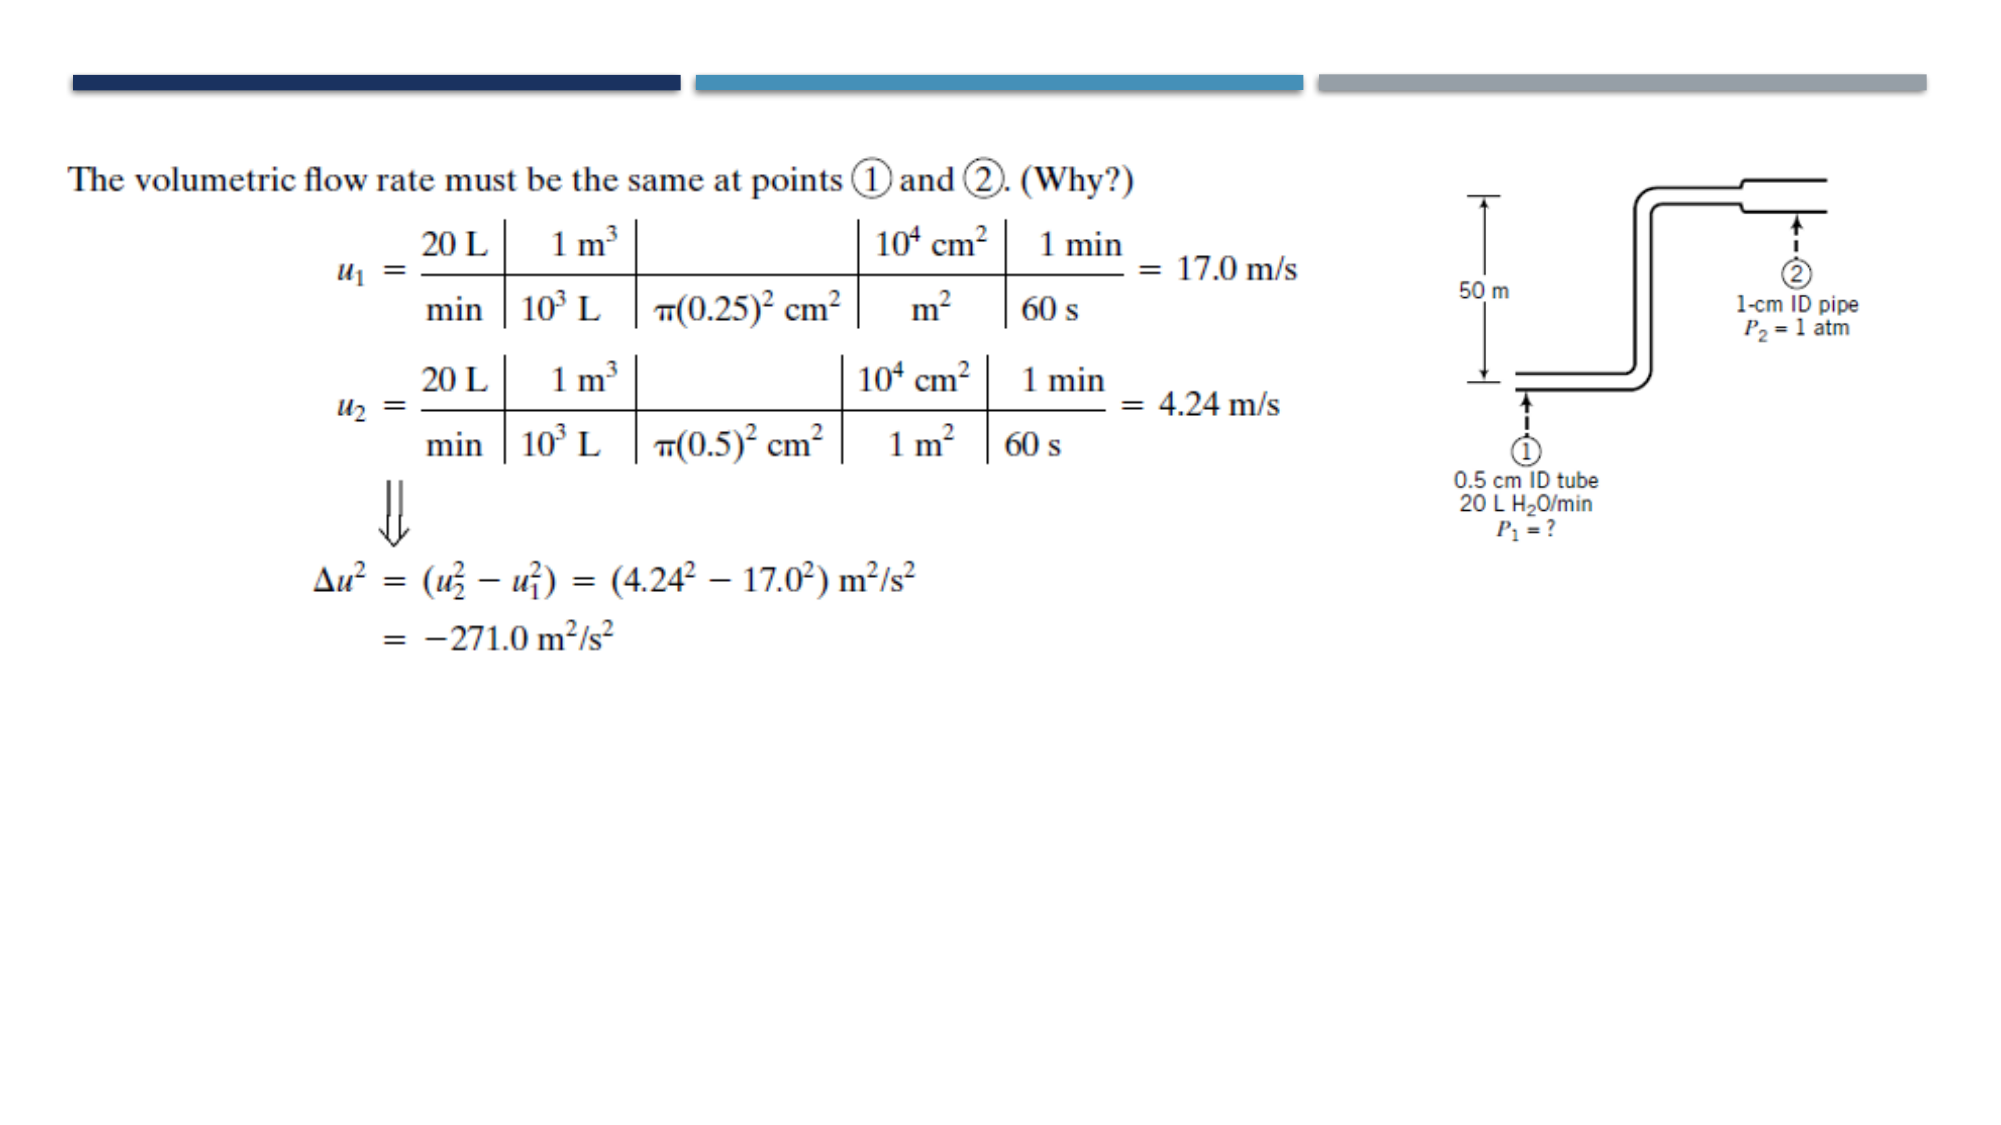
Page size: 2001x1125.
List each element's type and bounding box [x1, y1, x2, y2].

picture [57, 128, 1920, 686]
